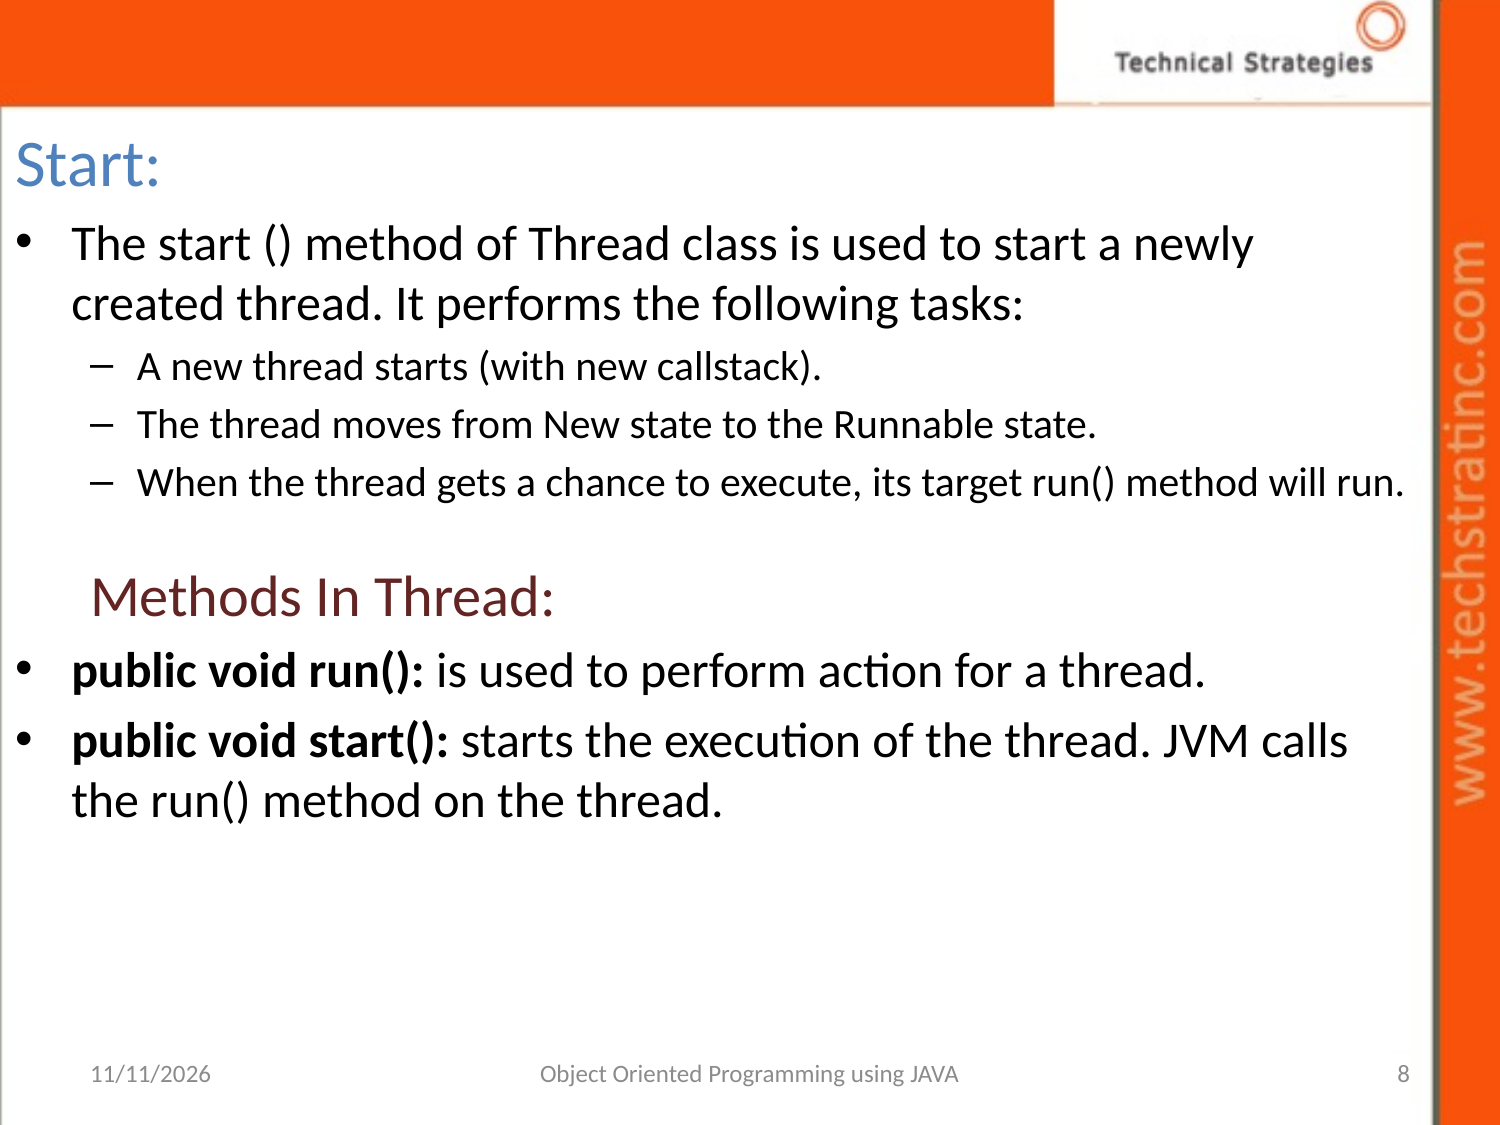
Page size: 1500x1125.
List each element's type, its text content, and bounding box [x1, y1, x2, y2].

footer Object Oriented Programming using JAVA [512, 1042, 988, 1103]
picture [0, 0, 1500, 1125]
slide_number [75, 1042, 425, 1103]
slide_number 8 [1074, 1042, 1425, 1103]
list Start: The start () method of Thread class is used to start a newly created thread. It performs the following tasks: A new thread starts (with new callstack). The thread moves from New state to the Runnable state. When the thread gets a chance to execute, its target run() method will run. Methods In Thread: public void run(): is used to perform action for a thread. public void start(): starts the execution of the thread. JVM calls the run() method on the thread. [0, 112, 1425, 1005]
